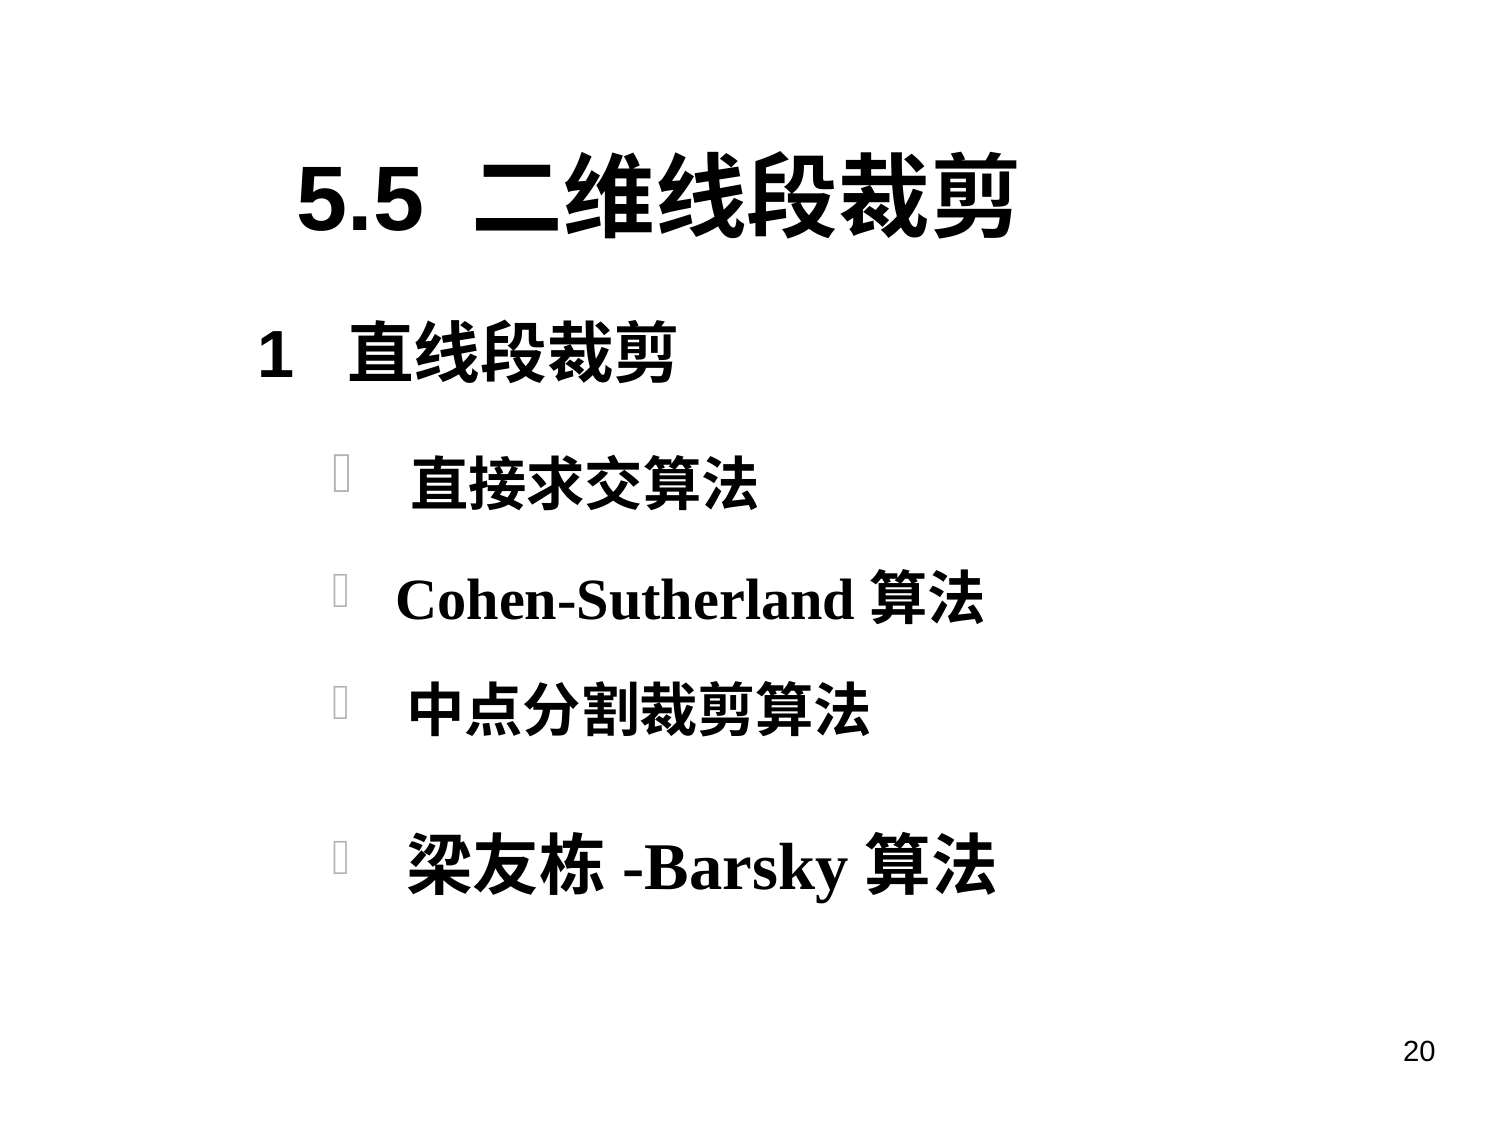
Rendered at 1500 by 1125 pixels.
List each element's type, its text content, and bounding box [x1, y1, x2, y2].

slide_number 20 [1074, 1024, 1451, 1103]
list 1 直线段裁剪 直接求交算法 Cohen-Sutherland算法 中点分割裁剪算法 梁友栋-Barsky算法 [242, 255, 1282, 1047]
title 5.5 二维线段裁剪 [49, 99, 1270, 288]
